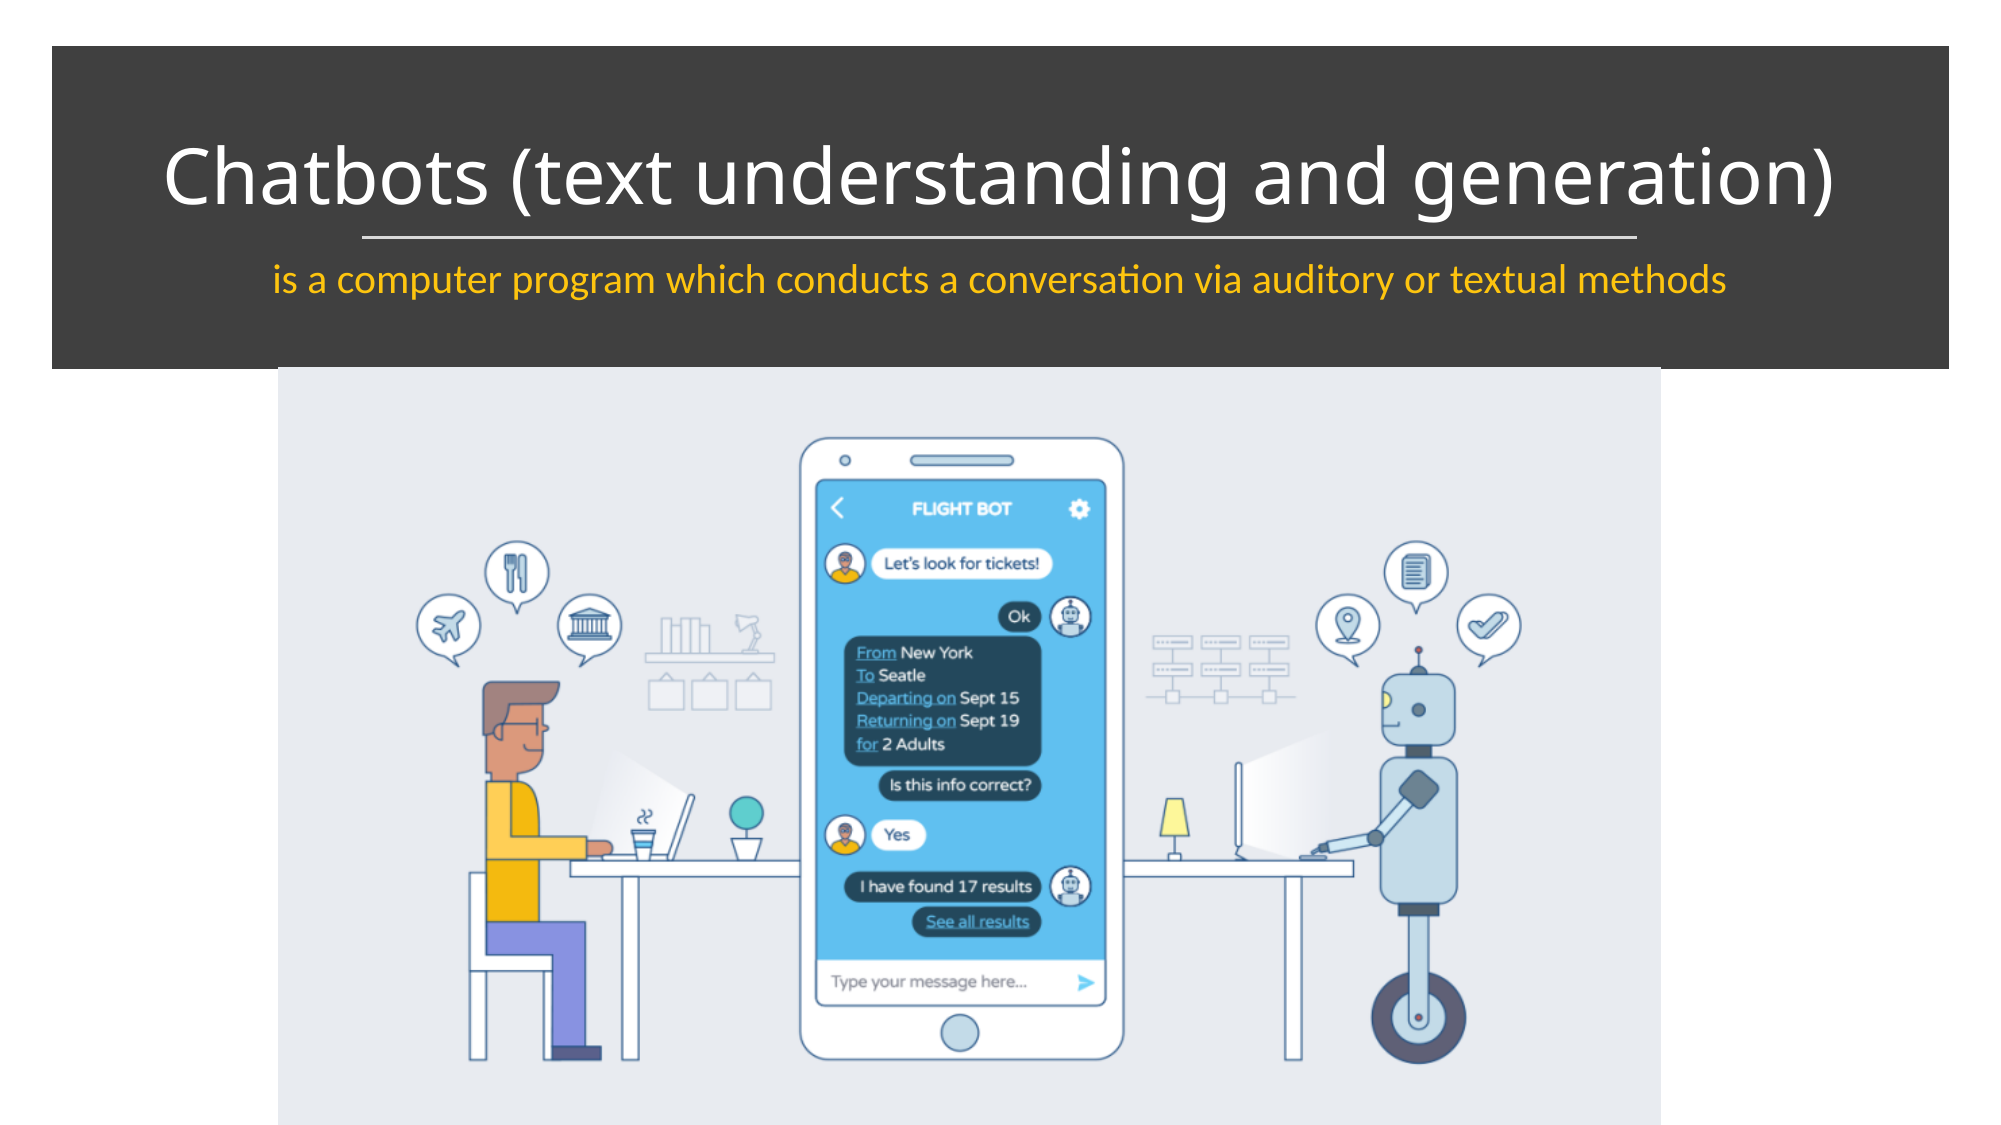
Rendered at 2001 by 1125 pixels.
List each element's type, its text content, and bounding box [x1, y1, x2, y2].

picture [278, 367, 1661, 1125]
title Chatbots (text understanding and generation) [86, 76, 1914, 230]
text_box [61, 55, 1939, 360]
list is a computer program which conducts a conversation via auditory or textual methods [249, 250, 1750, 320]
